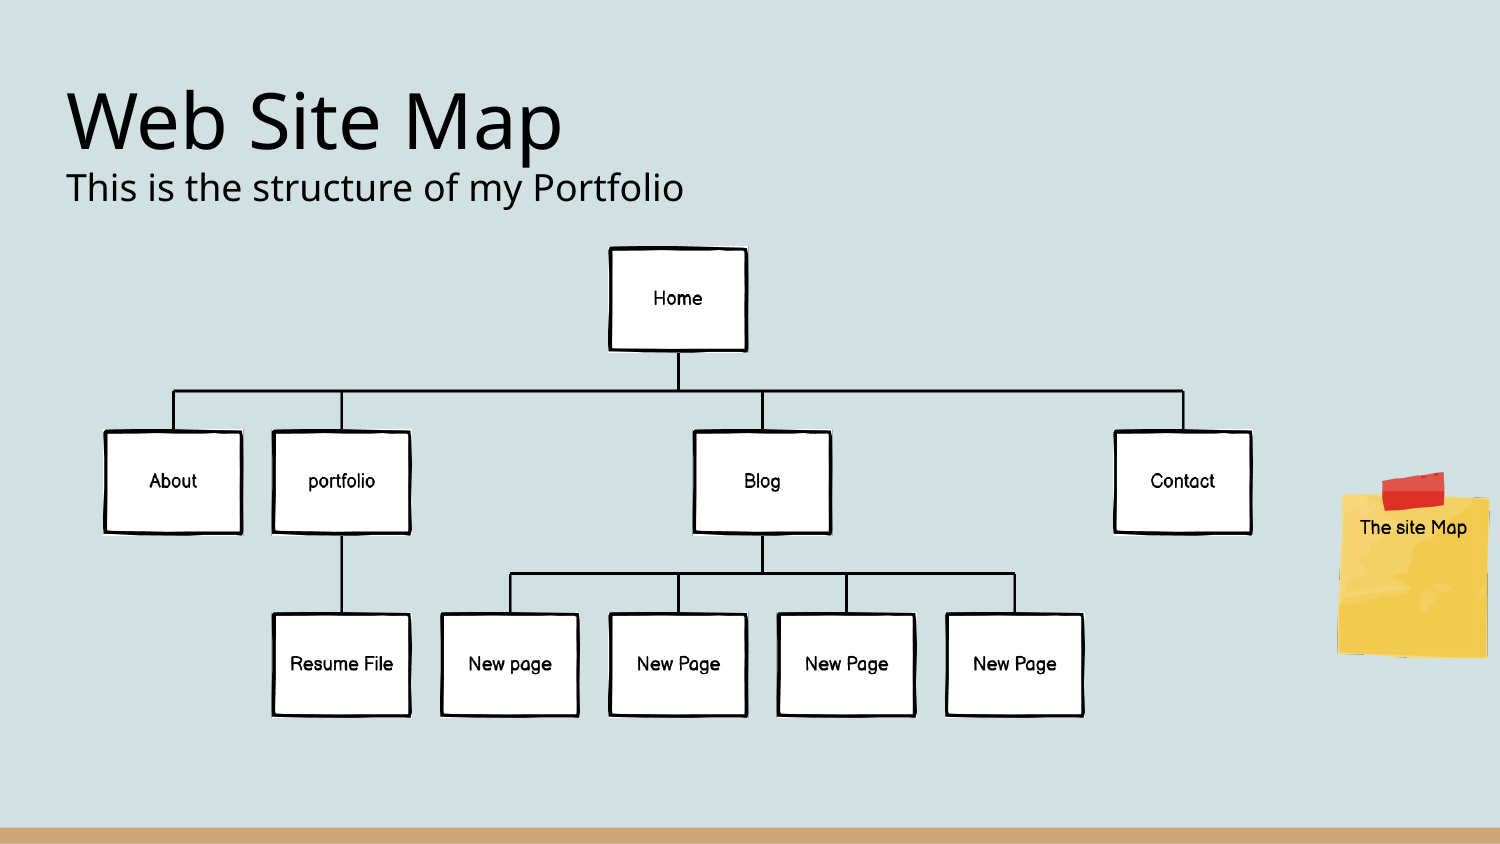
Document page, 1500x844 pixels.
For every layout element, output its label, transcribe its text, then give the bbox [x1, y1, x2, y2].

title Web Site Map [51, 51, 1449, 138]
picture [103, 246, 1491, 718]
list This is the structure of my Portfolio [51, 138, 1449, 689]
